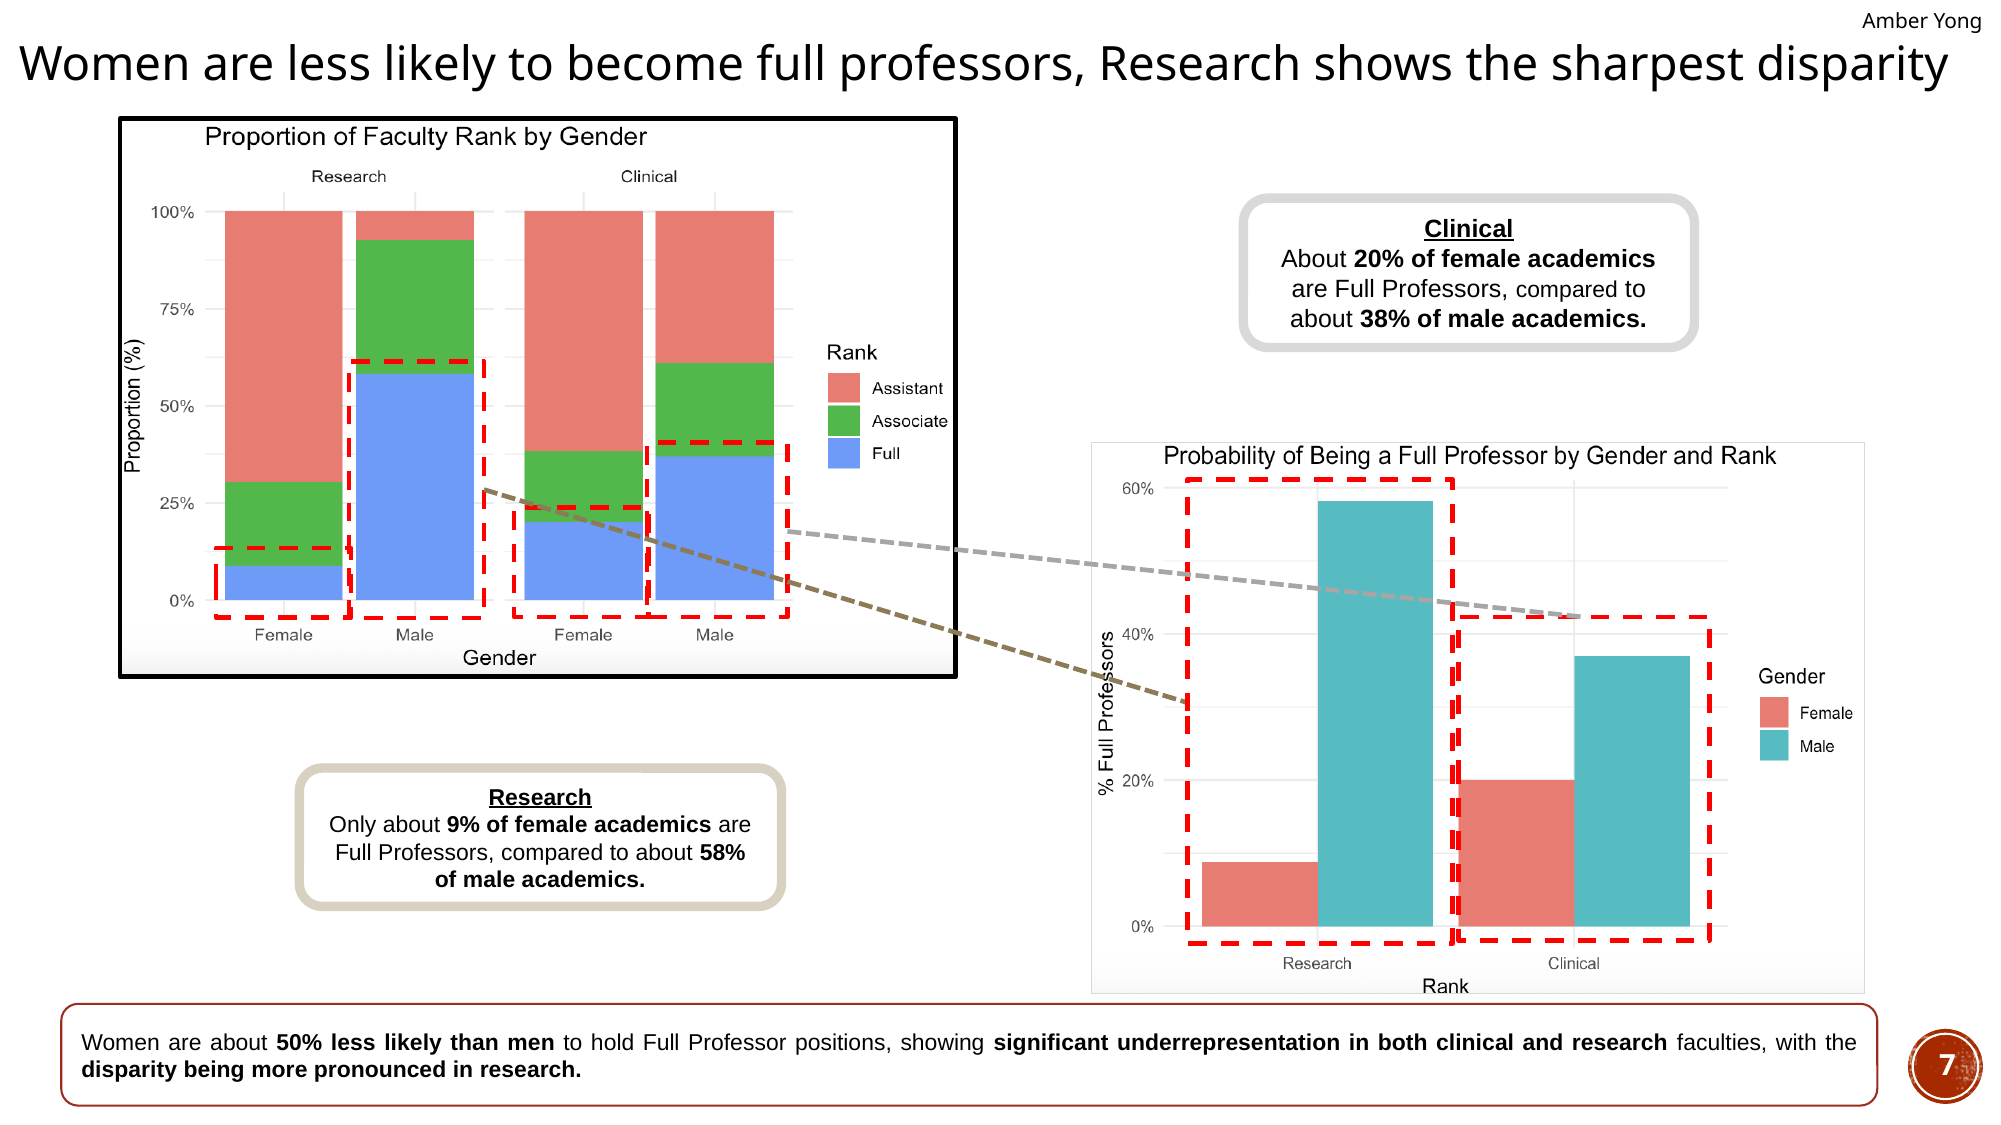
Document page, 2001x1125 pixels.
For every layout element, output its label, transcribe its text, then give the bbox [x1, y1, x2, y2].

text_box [789, 533, 1581, 616]
text_box Women are less likely to become full professors, Research shows the sharpest disparity [0, 7, 1985, 122]
slide_number 7 [1895, 1036, 2000, 1097]
text_box Research Only about 9% of female academics are Full Professors, compared to about 58% of male academics. [298, 766, 783, 908]
text_box Clinical About 20% of female academics are Full Professors, compared to about 38% of male academics. [1243, 198, 1695, 348]
text_box Women are about 50% less likely than men to hold Full Professor positions, showing significant underrepresentation in both clinical and research faculties, with the disparity being more pronounced in research. [60, 1002, 1879, 1107]
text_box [486, 492, 1185, 701]
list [125, 124, 952, 673]
text_box Amber Yong [1847, 0, 1998, 40]
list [1095, 446, 1864, 992]
